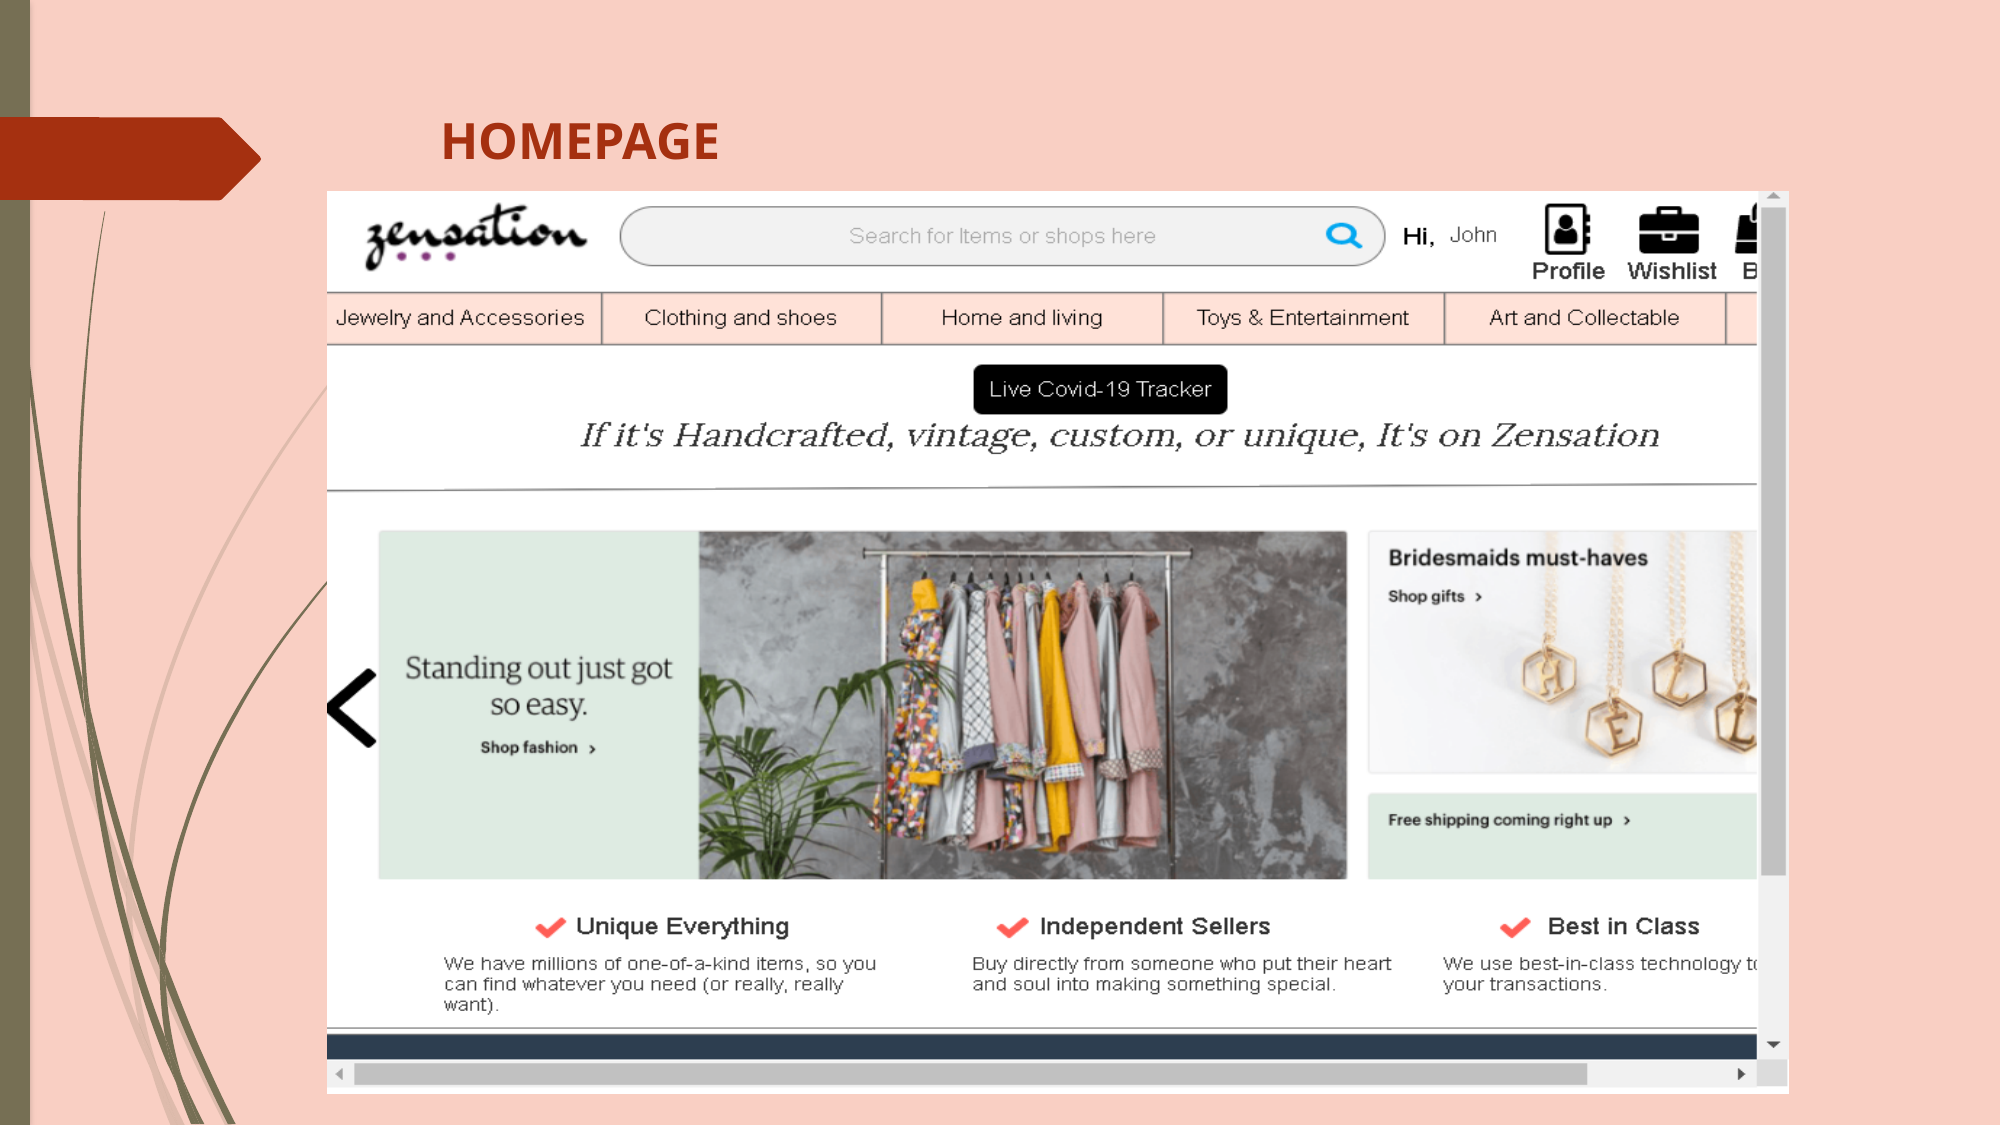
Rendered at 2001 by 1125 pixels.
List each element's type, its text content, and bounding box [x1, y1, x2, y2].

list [327, 191, 1789, 1094]
title HOMEPAGE [425, 102, 1462, 191]
